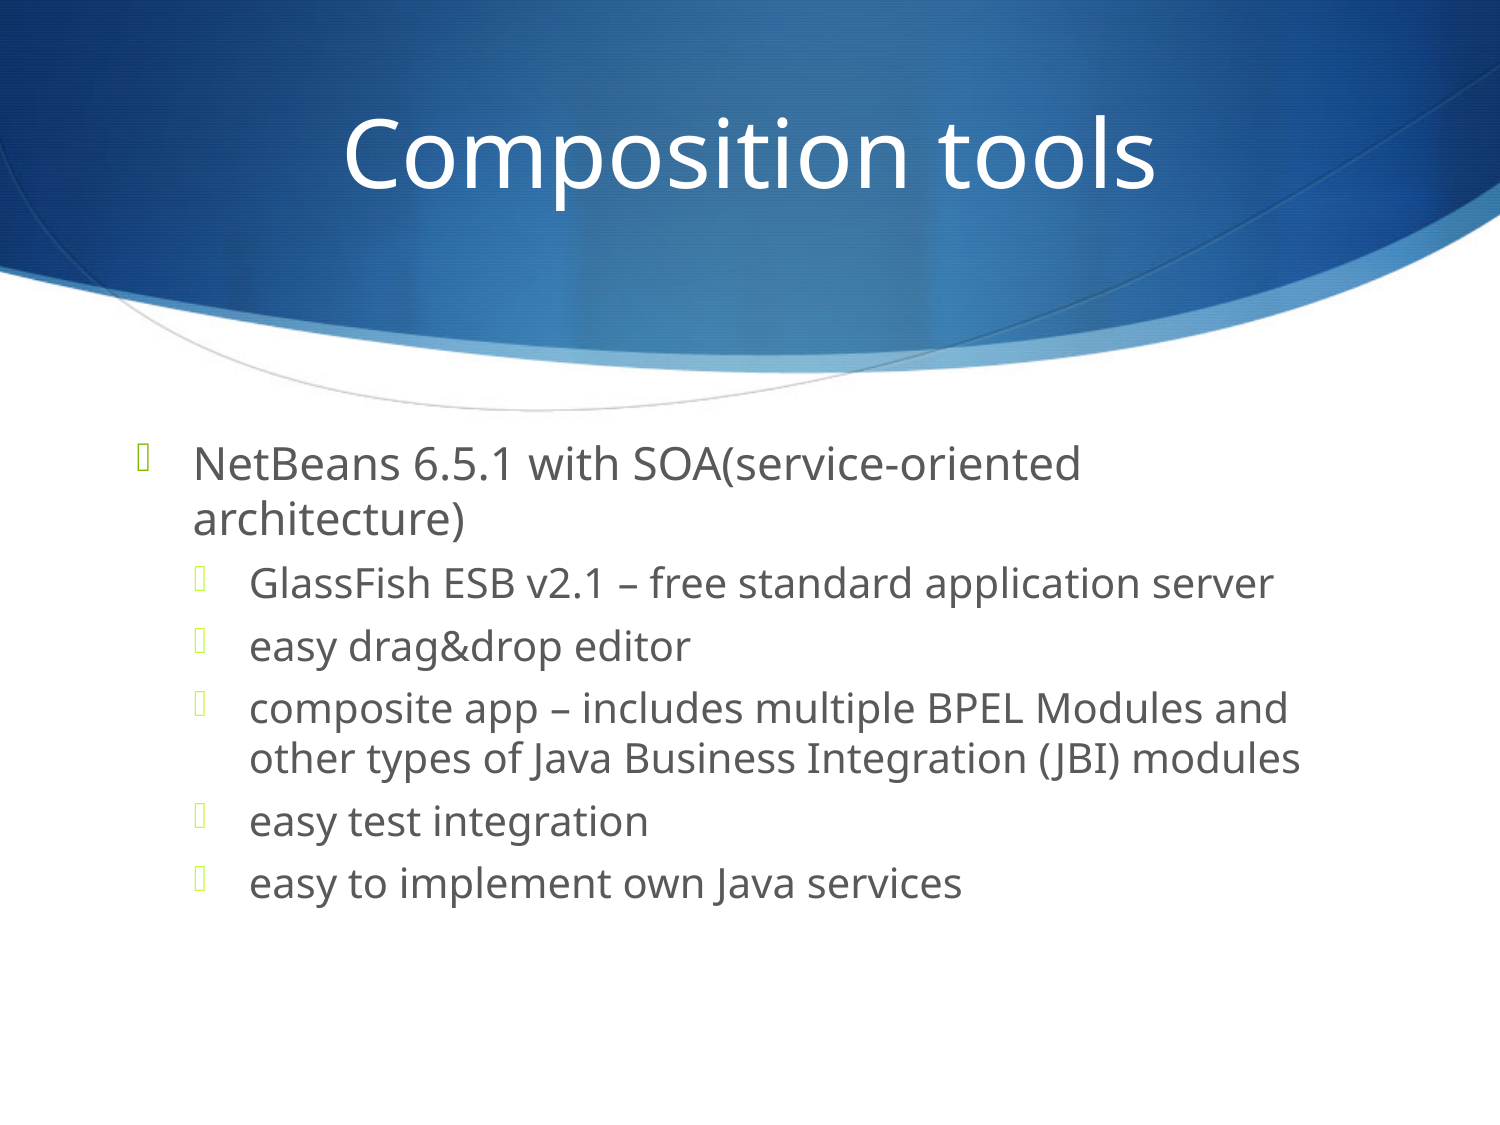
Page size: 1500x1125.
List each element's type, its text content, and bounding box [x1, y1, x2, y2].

title Composition tools [75, 56, 1425, 245]
picture [0, 0, 1500, 1125]
list NetBeans 6.5.1 with SOA(service-oriented architecture) GlassFish ESB v2.1 – free standard application server easy drag&drop editor composite app – includes multiple BPEL Modules and other types of Java Business Integration (JBI) modules easy test integration easy to implement own Java services [121, 427, 1379, 991]
